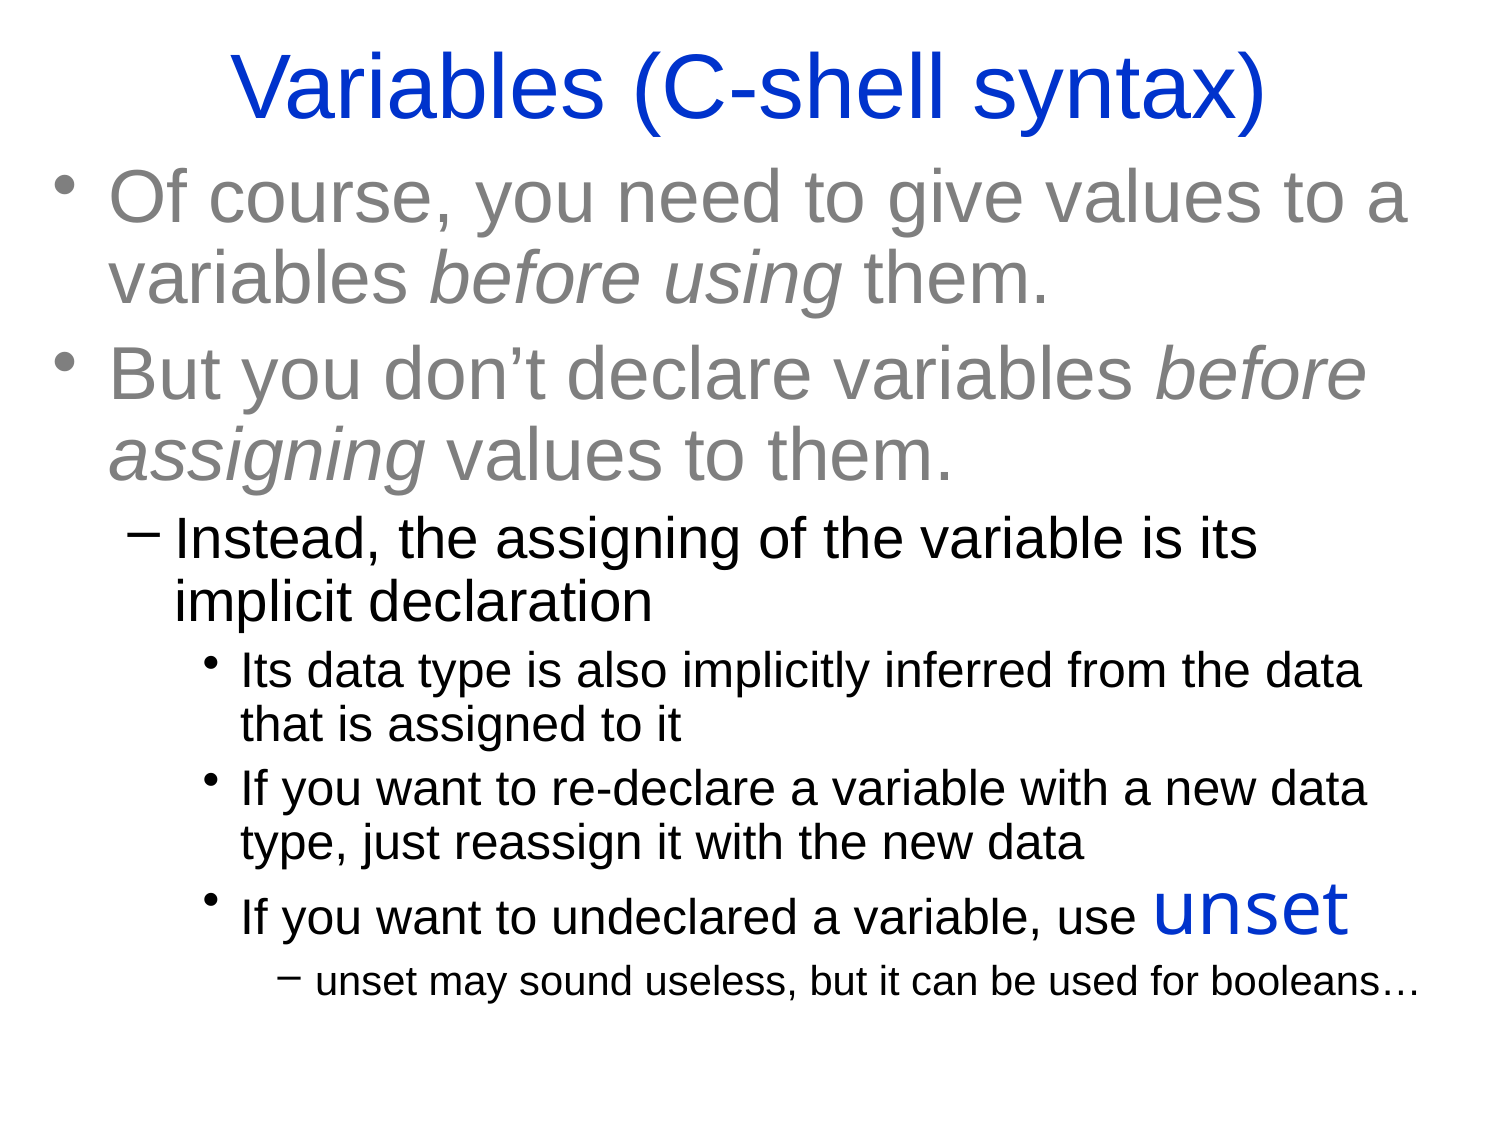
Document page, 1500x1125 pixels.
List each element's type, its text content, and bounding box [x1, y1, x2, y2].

title Variables (C-shell syntax) [75, 7, 1425, 150]
list Of course, you need to give values to a variables before using them. But you don’t declare variables before assigning values to them. Instead, the assigning of the variable is its implicit declaration Its data type is also implicitly inferred from the data that is assigned to it If you want to re-declare a variable with a new data type, just reassign it with the new data If you want to undeclared a variable, use unset unset may sound useless, but it can be used for booleans… [37, 150, 1463, 1101]
